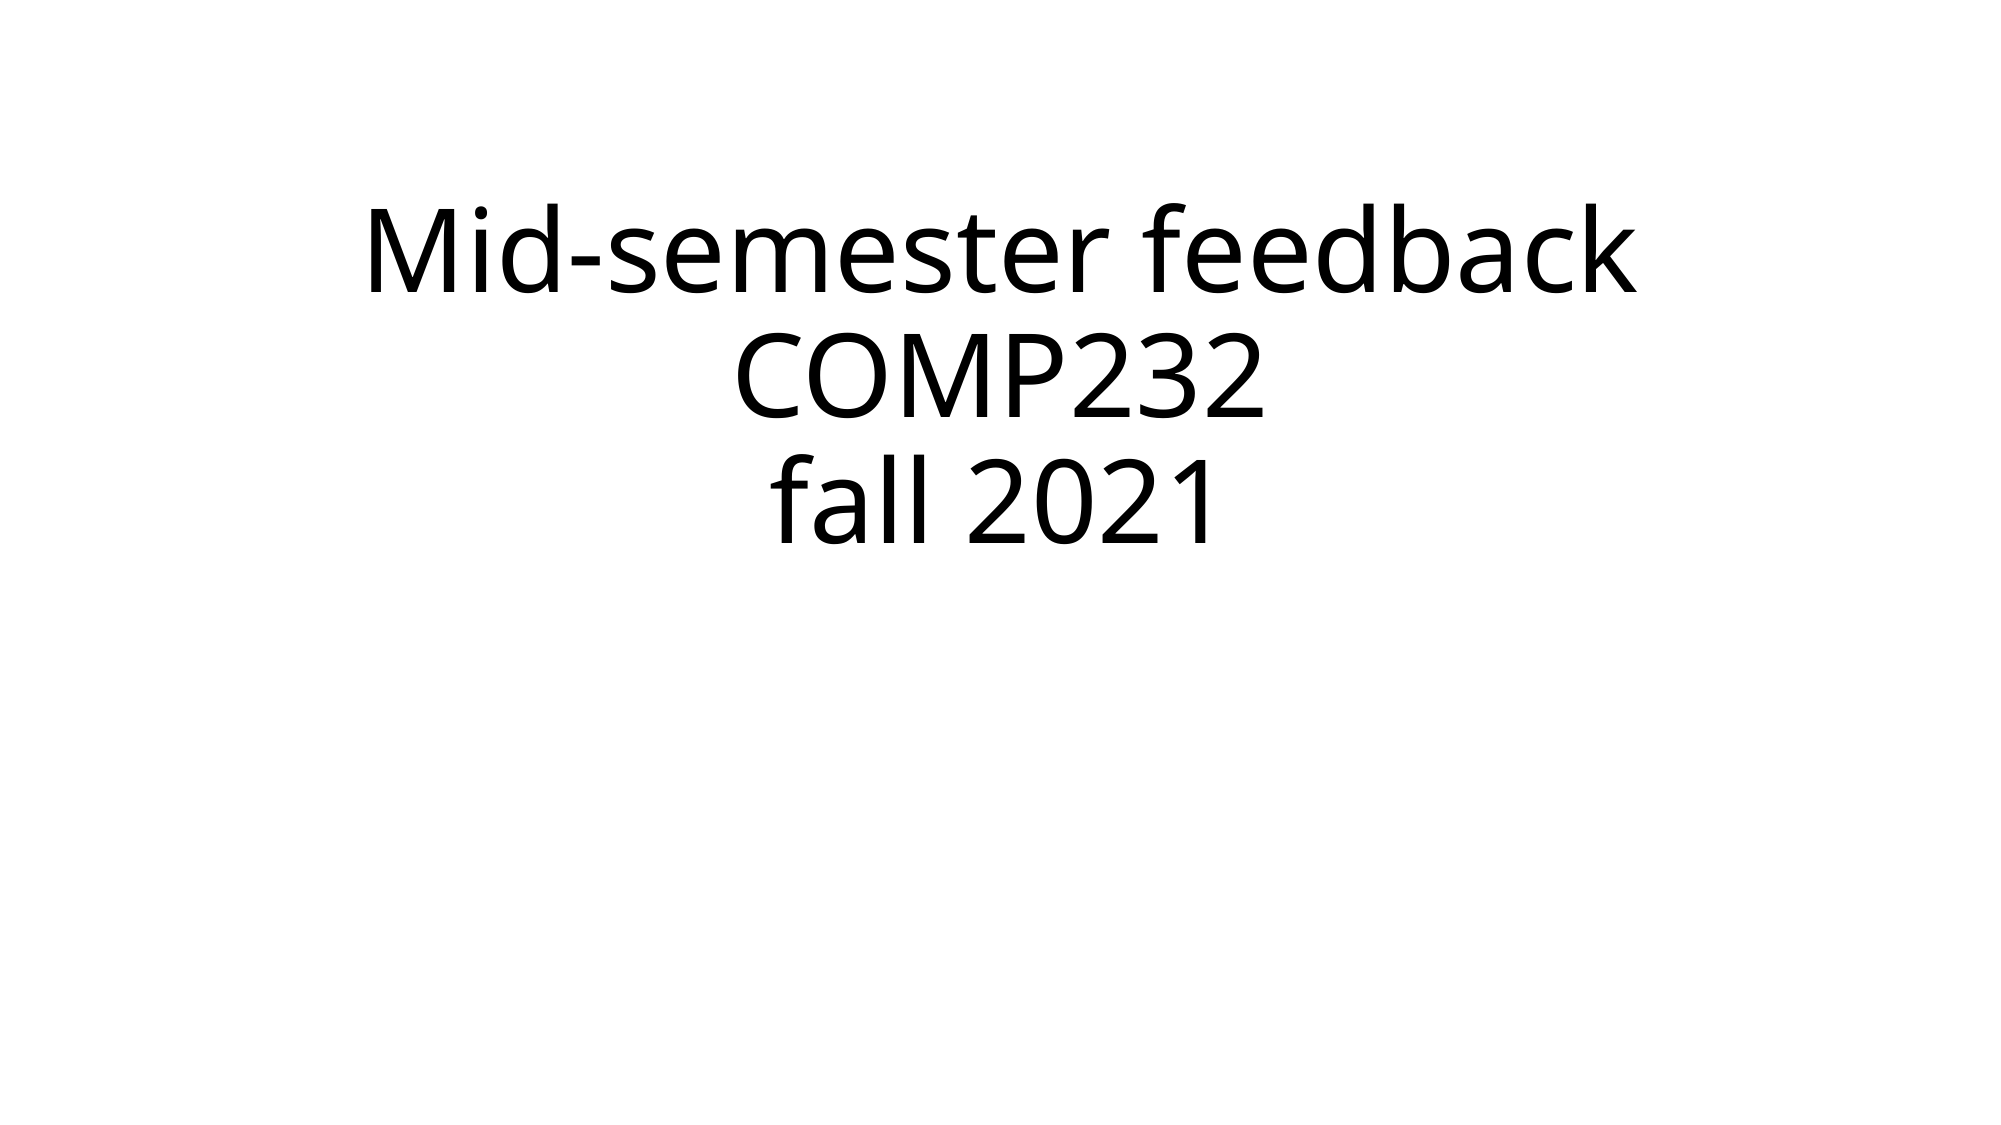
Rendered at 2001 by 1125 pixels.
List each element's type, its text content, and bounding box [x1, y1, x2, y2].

title Mid-semester feedback COMP232 fall 2021 [249, 184, 1750, 576]
